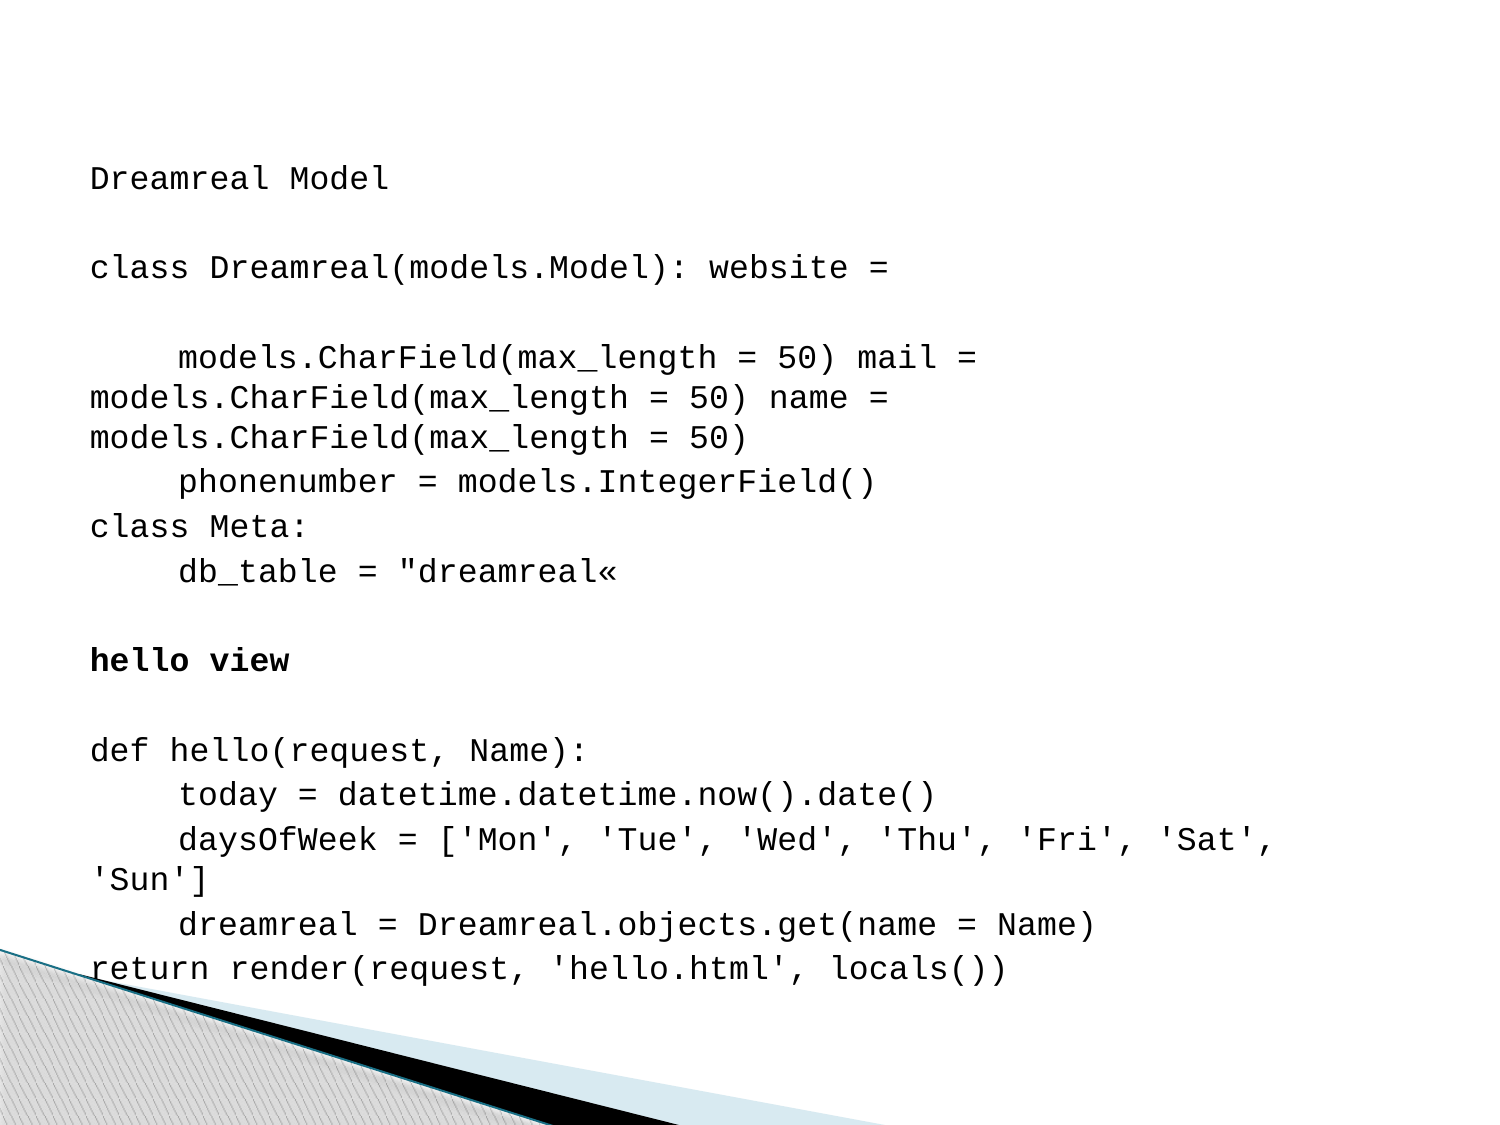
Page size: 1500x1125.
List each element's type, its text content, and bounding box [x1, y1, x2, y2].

list Dreamreal Model class Dreamreal(models.Model): website = models.CharField(max_length = 50) mail = models.CharField(max_length = 50) name = models.CharField(max_length = 50) phonenumber = models.IntegerField() class Meta: db_table = "dreamreal« hello view def hello(request, Name): today = datetime.datetime.now().date() daysOfWeek = ['Mon', 'Tue', 'Wed', 'Thu', 'Fri', 'Sat', 'Sun'] dreamreal = Dreamreal.objects.get(name = Name) return render(request, 'hello.html', locals()) [75, 149, 1425, 1005]
